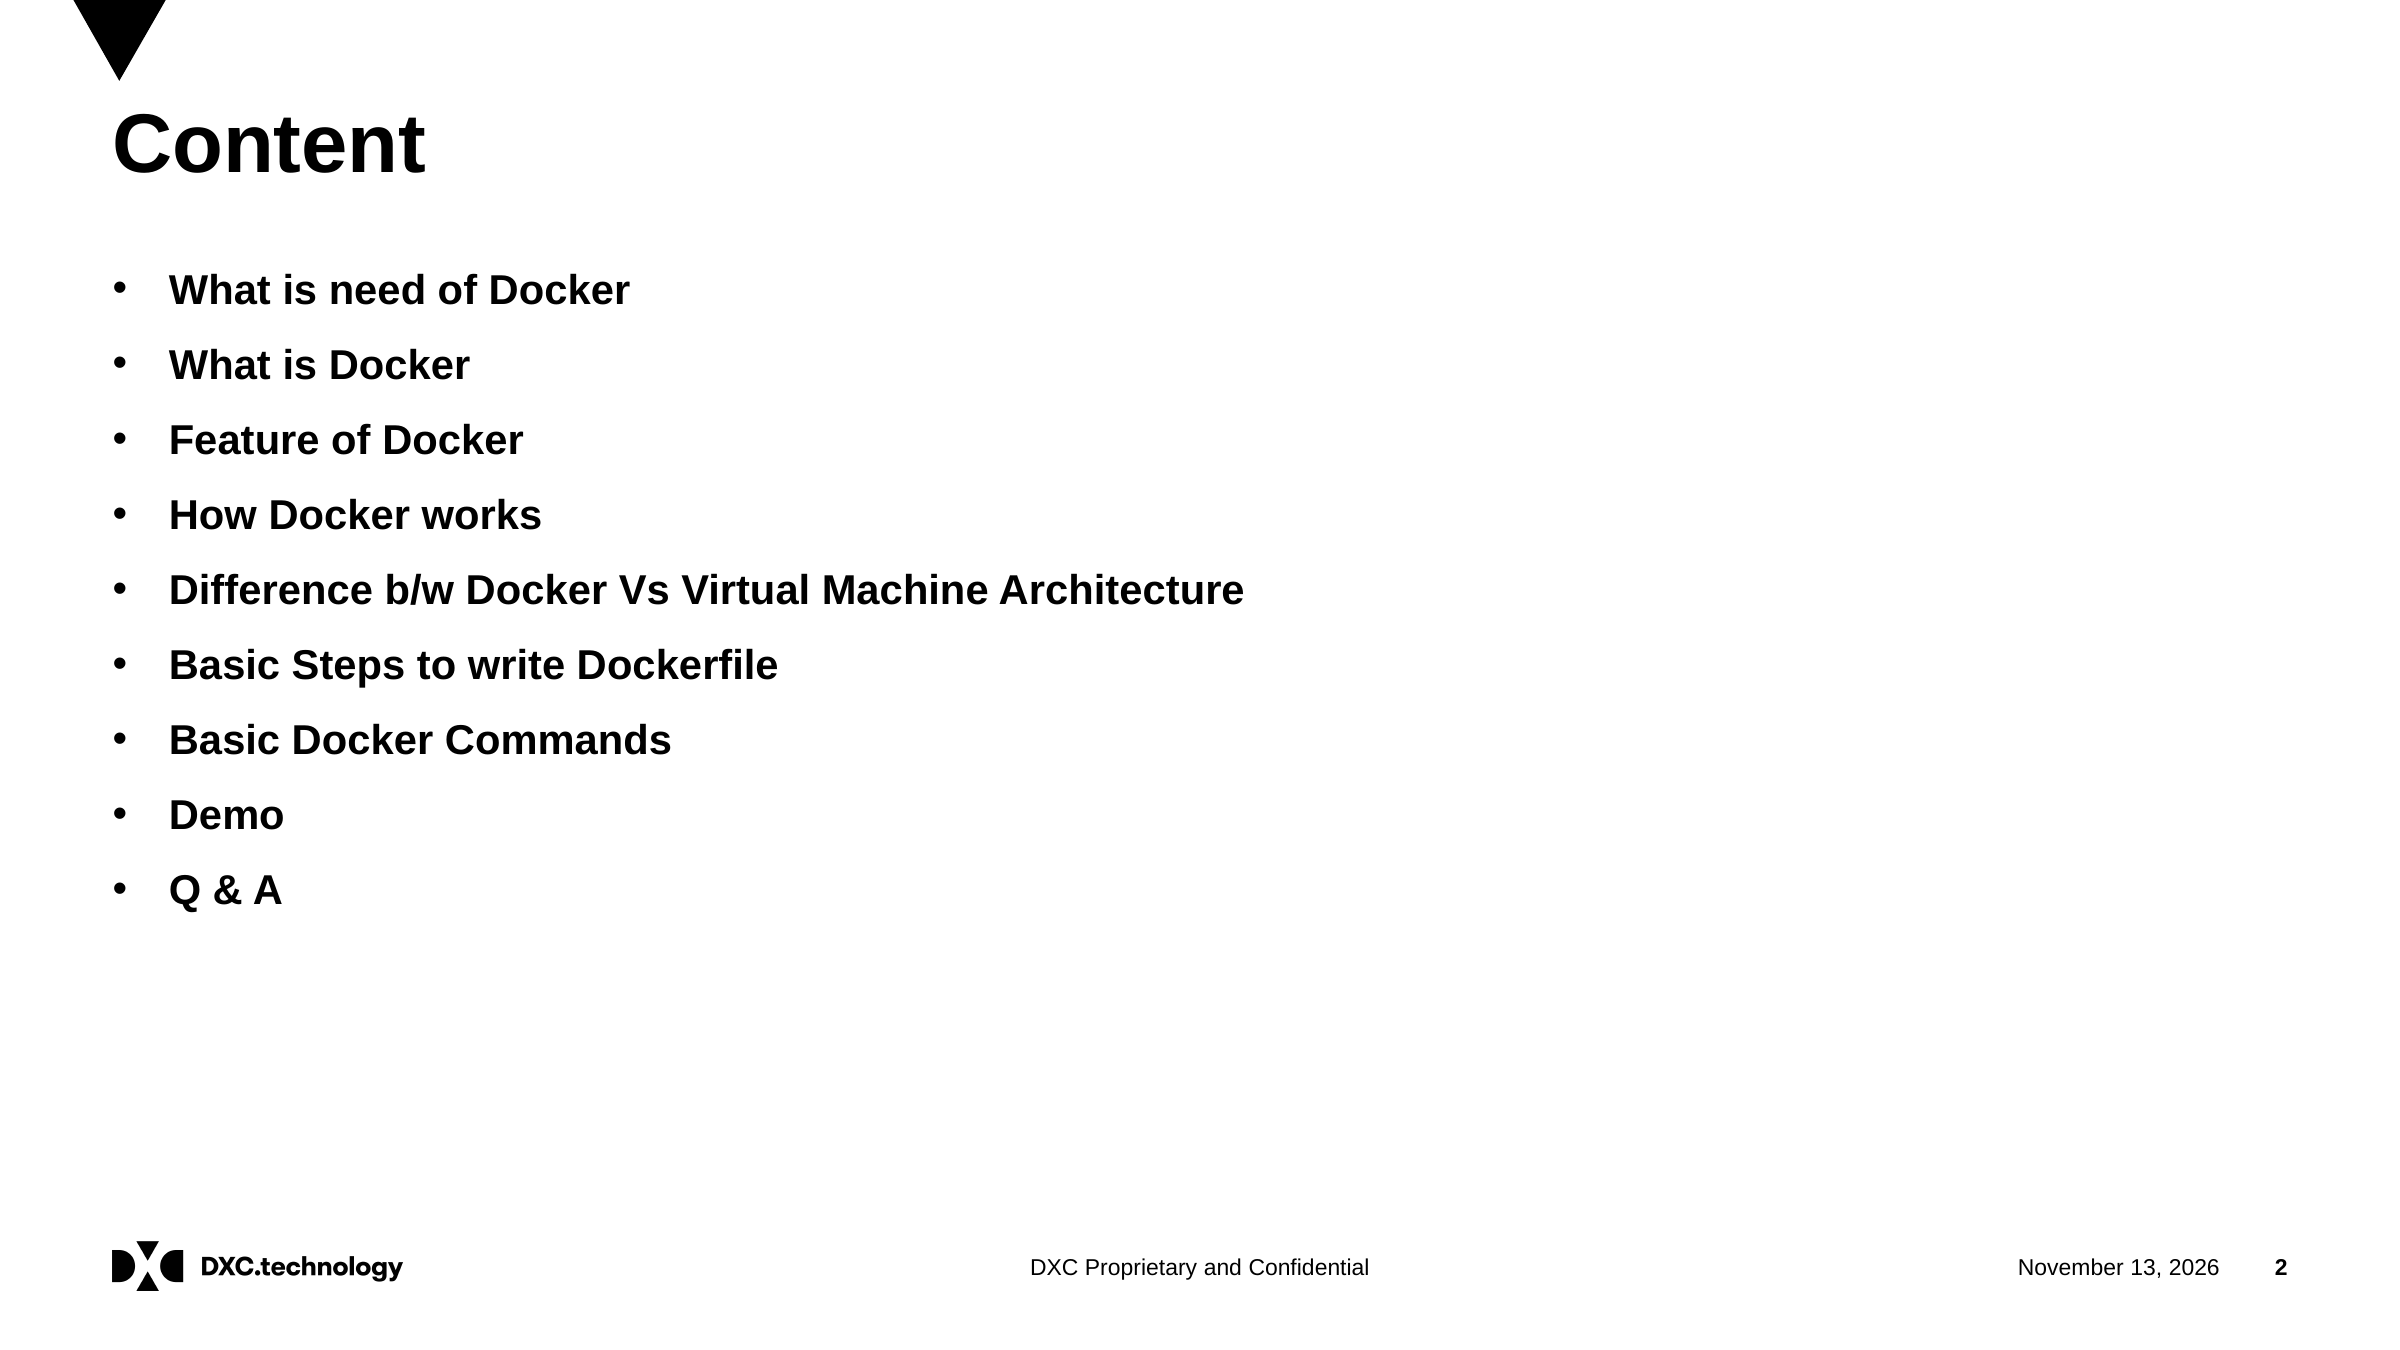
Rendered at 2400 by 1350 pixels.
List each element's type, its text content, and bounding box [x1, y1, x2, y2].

title Content [112, 104, 2288, 338]
list What is need of Docker What is Docker Feature of Docker How Docker works Difference b/w Docker Vs Virtual Machine Architecture Basic Steps to write Dockerfile Basic Docker Commands Demo Q & A [112, 262, 2075, 1103]
